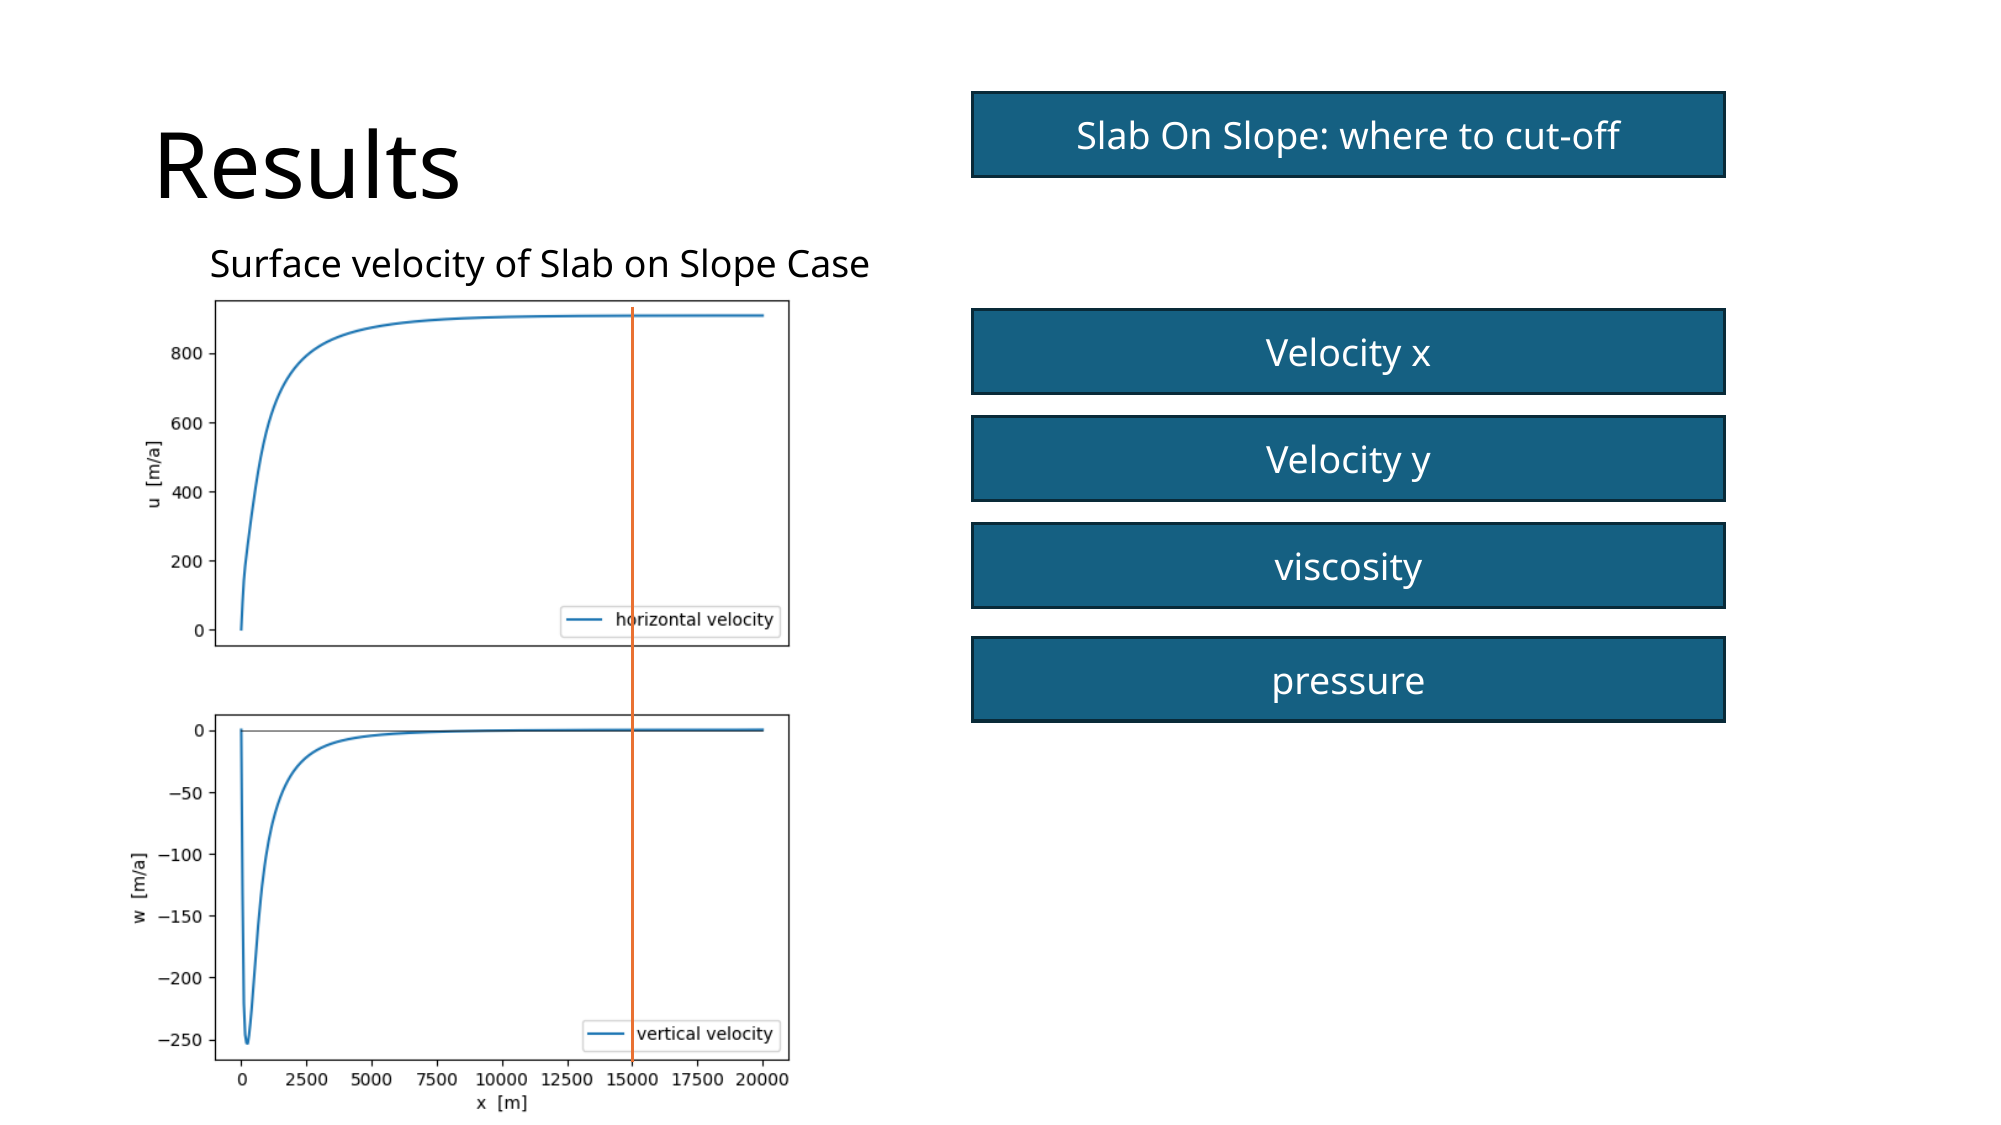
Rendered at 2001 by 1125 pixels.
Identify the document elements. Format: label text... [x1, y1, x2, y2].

text_box viscosity [971, 522, 1726, 609]
text_box Velocity y [971, 415, 1726, 502]
title Results [137, 59, 1863, 278]
picture [119, 288, 803, 1125]
text_box Surface velocity of Slab on Slope Case [195, 232, 913, 293]
text_box pressure [971, 636, 1726, 723]
text_box Velocity x [971, 308, 1726, 395]
text_box Slab On Slope: where to cut-off [971, 91, 1726, 178]
